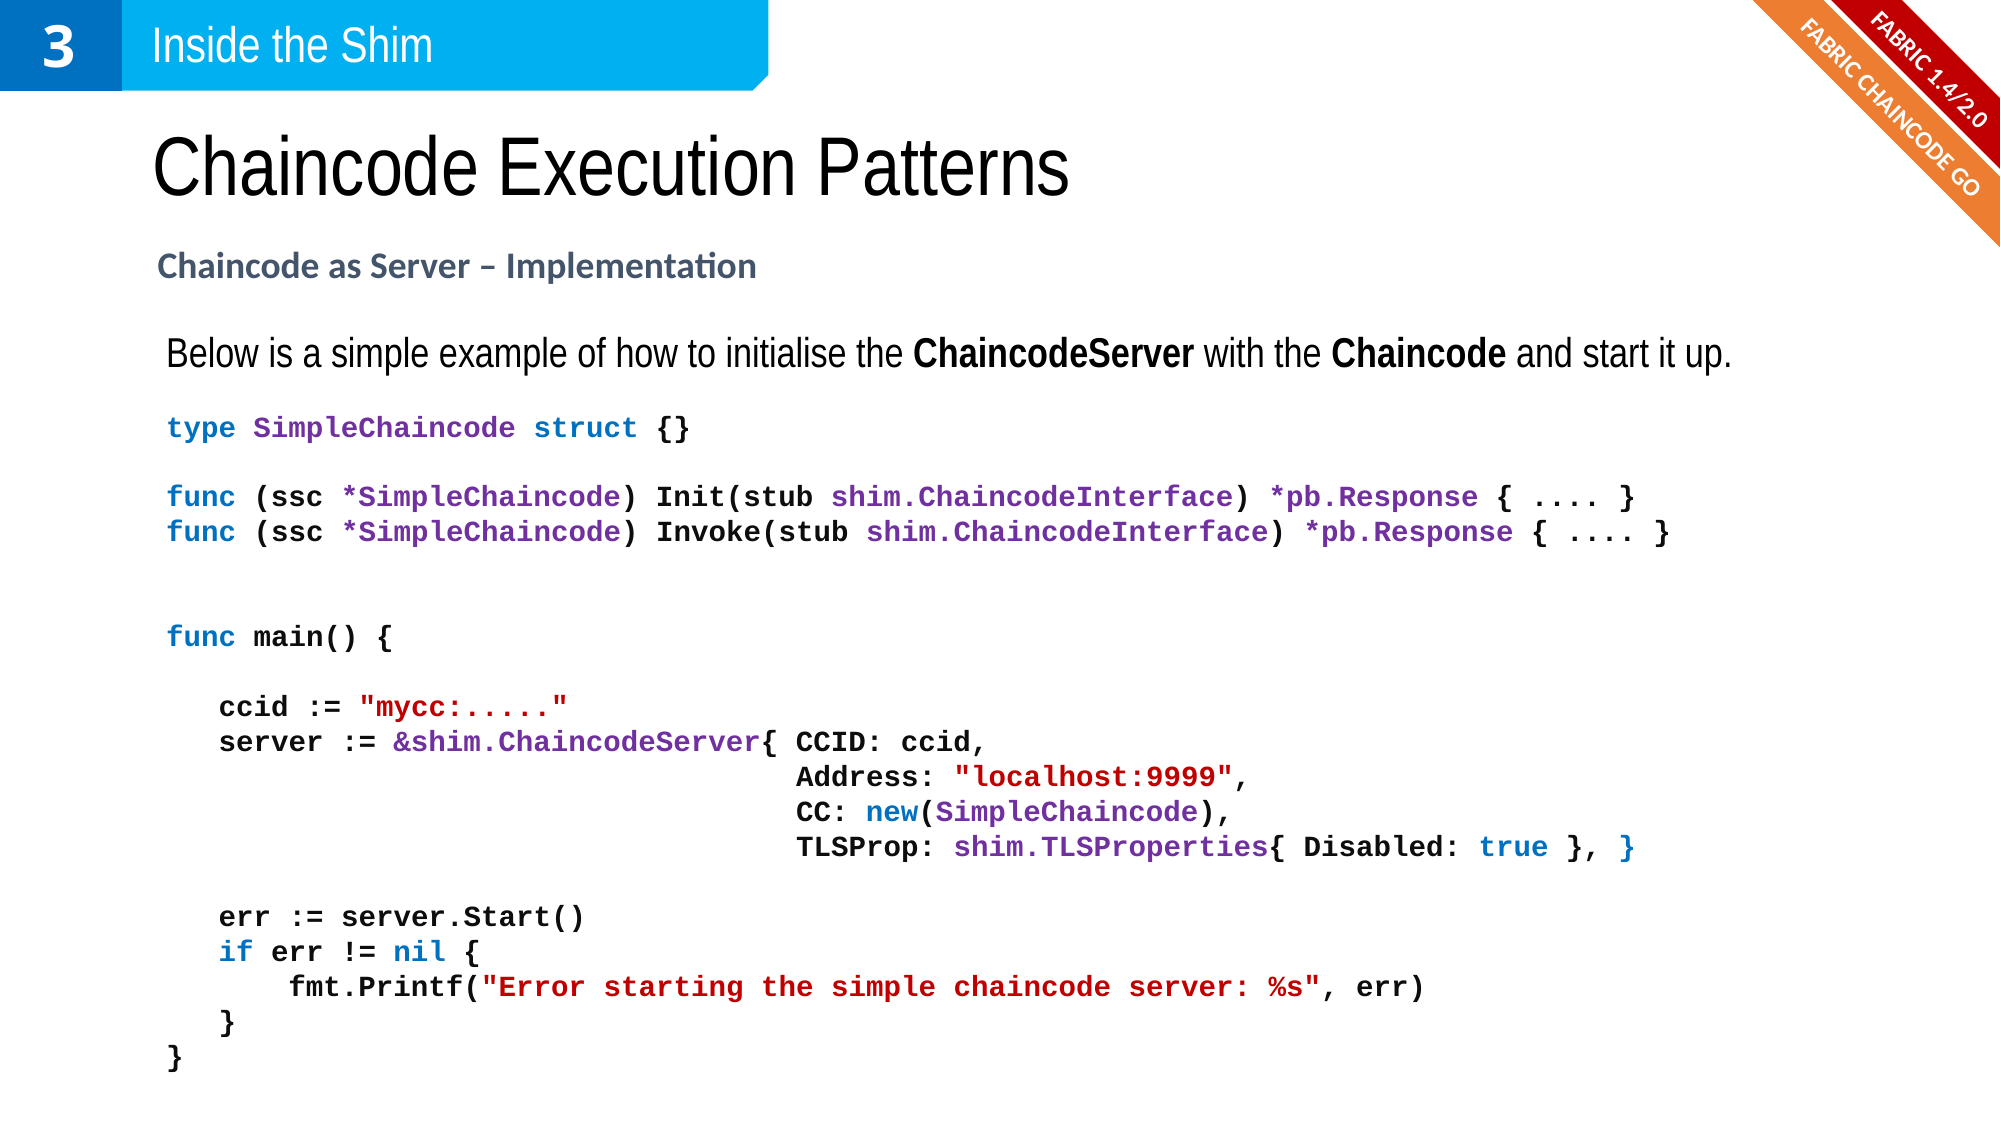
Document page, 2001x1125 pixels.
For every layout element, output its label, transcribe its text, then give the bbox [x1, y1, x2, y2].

title Chaincode Execution Patterns [137, 59, 1863, 278]
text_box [0, 0, 768, 91]
text_box Below is a simple example of how to initialise the ChaincodeServer with the Chaincode and start it up. [151, 318, 1754, 384]
text_box FABRIC CHAINCODE GO [1752, 0, 2000, 248]
text_box type SimpleChaincode struct {} func (ssc *SimpleChaincode) Init(stub shim.ChaincodeInterface) *pb.Response { .... } func (ssc *SimpleChaincode) Invoke(stub shim.ChaincodeInterface) *pb.Response { .... } func main() { ccid := "mycc:....." server := &shim.ChaincodeServer{ CCID: ccid, Address: "localhost:9999", CC: new(SimpleChaincode), TLSProp: shim.TLSProperties{ Disabled: true }, } err := server.Start() if err != nil { fmt.Printf("Error starting the simple chaincode server: %s", err) } } [151, 400, 1823, 1080]
text_box FABRIC 1.4/2.0 [1831, 0, 2000, 169]
text_box Chaincode as Server – Implementation [143, 233, 773, 293]
